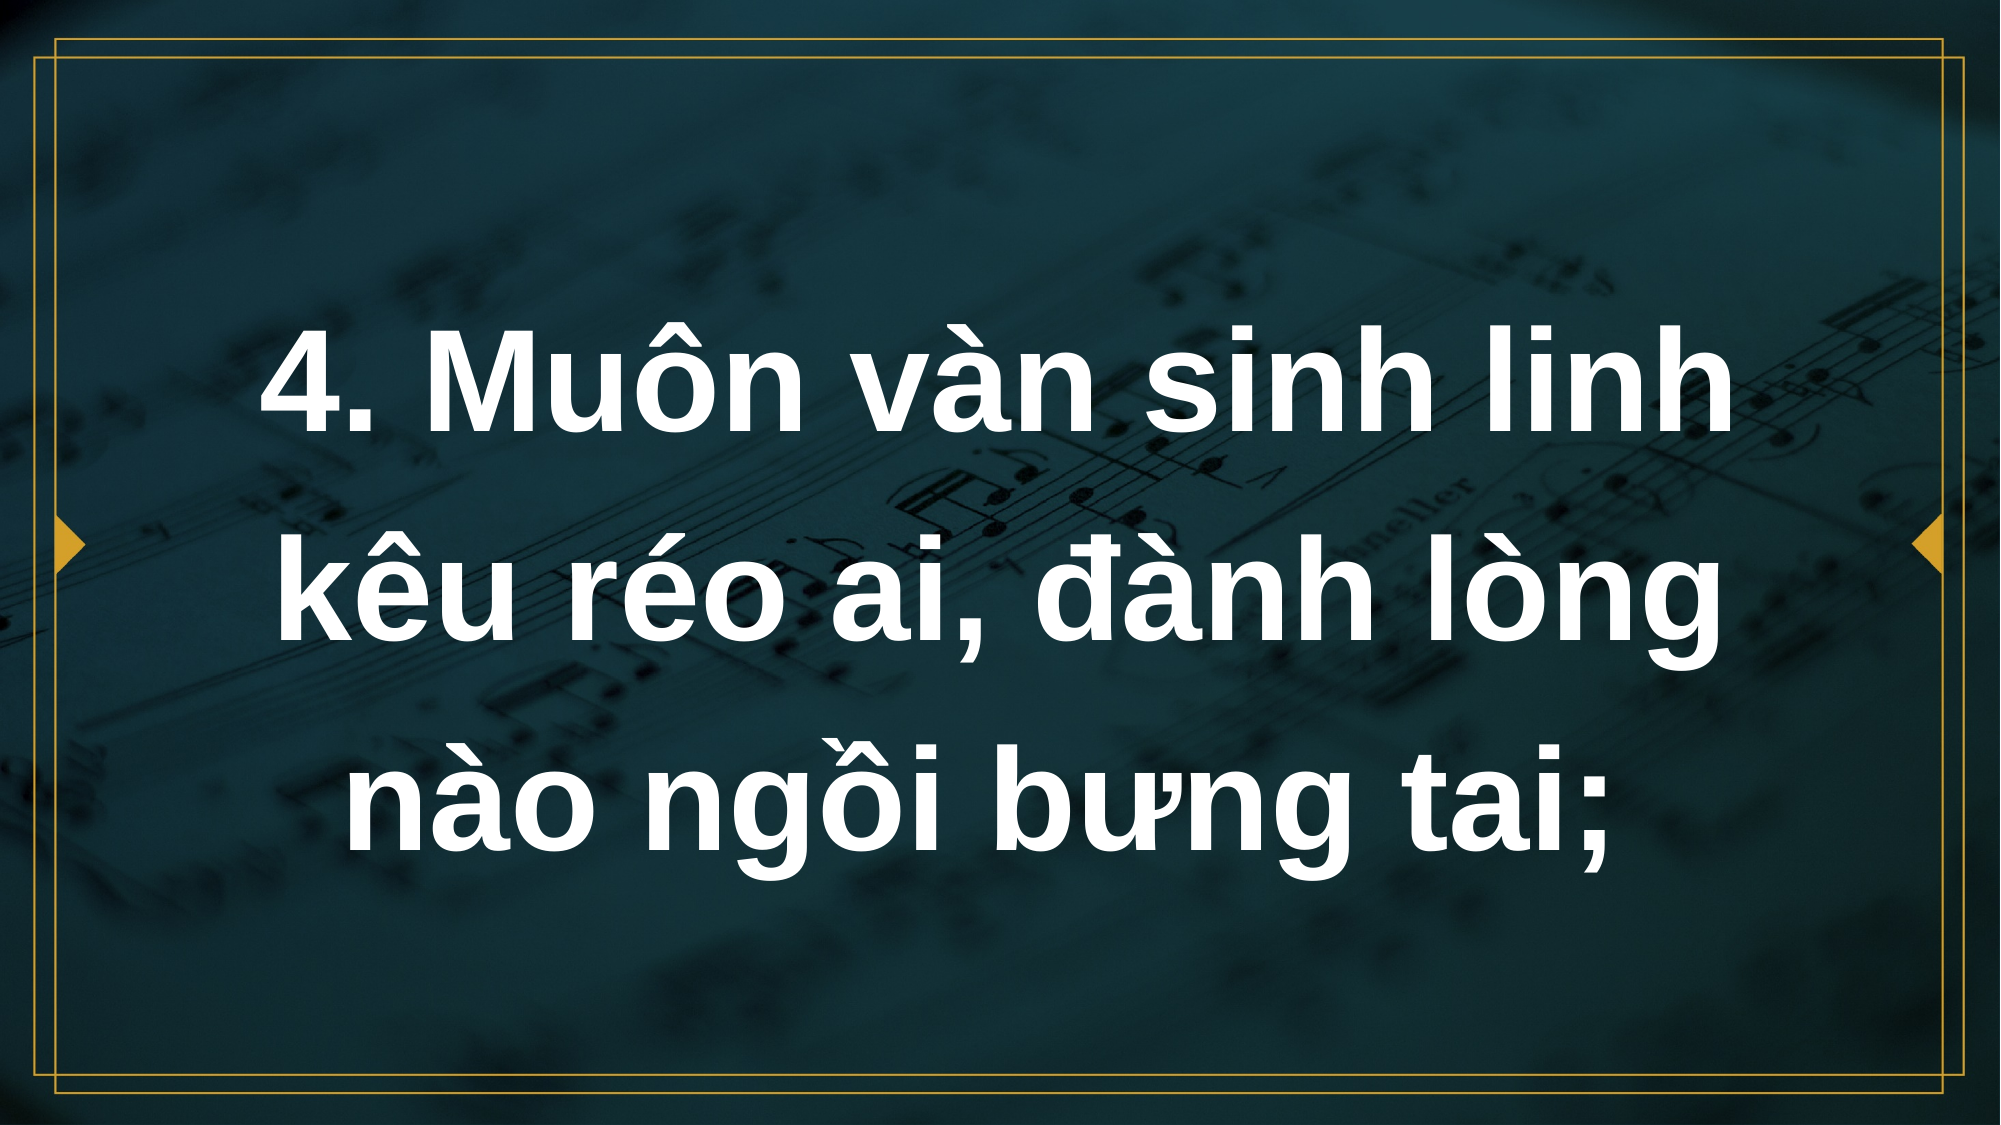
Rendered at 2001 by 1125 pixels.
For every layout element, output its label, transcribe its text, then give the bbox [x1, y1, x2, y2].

title 4. Muôn vàn sinh linh kêu réo ai, đành lòng nào ngồi bưng tai; [55, 53, 1945, 1077]
picture [0, 0, 2000, 1125]
